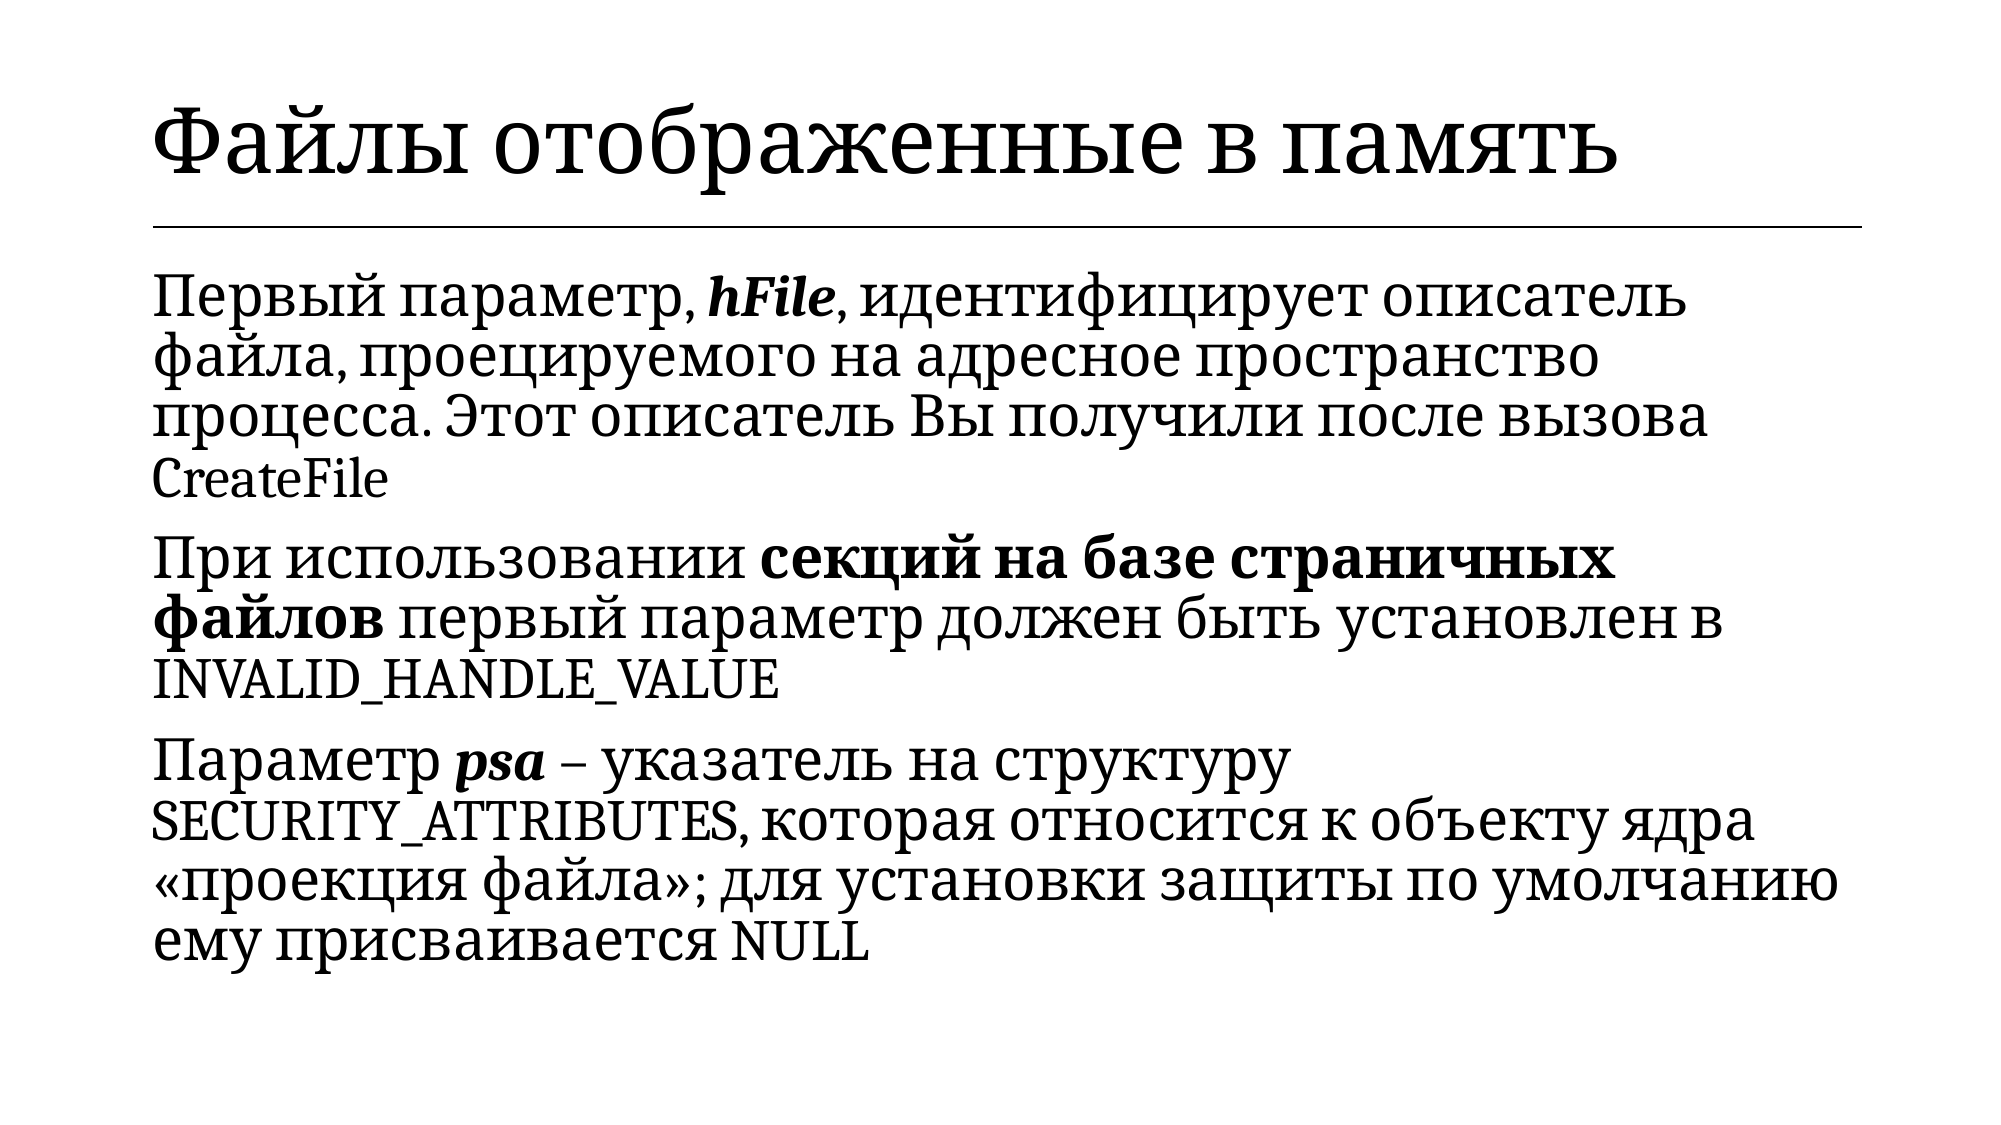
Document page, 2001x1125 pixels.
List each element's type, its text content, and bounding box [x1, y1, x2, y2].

list Первый параметр, hFile, идентифицирует описатель файла, проецируемого на адресное пространство процесса. Этот описатель Вы получили после вызова CreateFile При использовании секций на базе страничных файлов первый параметр должен быть установлен в INVALID_HANDLE_VALUE Параметр psa – указатель на структуру SECURITY_ATTRIBUTES, которая относится к объекту ядра «проекция файла»; для установки защиты по умолчанию ему присваивается NULL [137, 260, 1863, 1071]
table_header Файлы отображенные в память [153, 60, 1862, 226]
